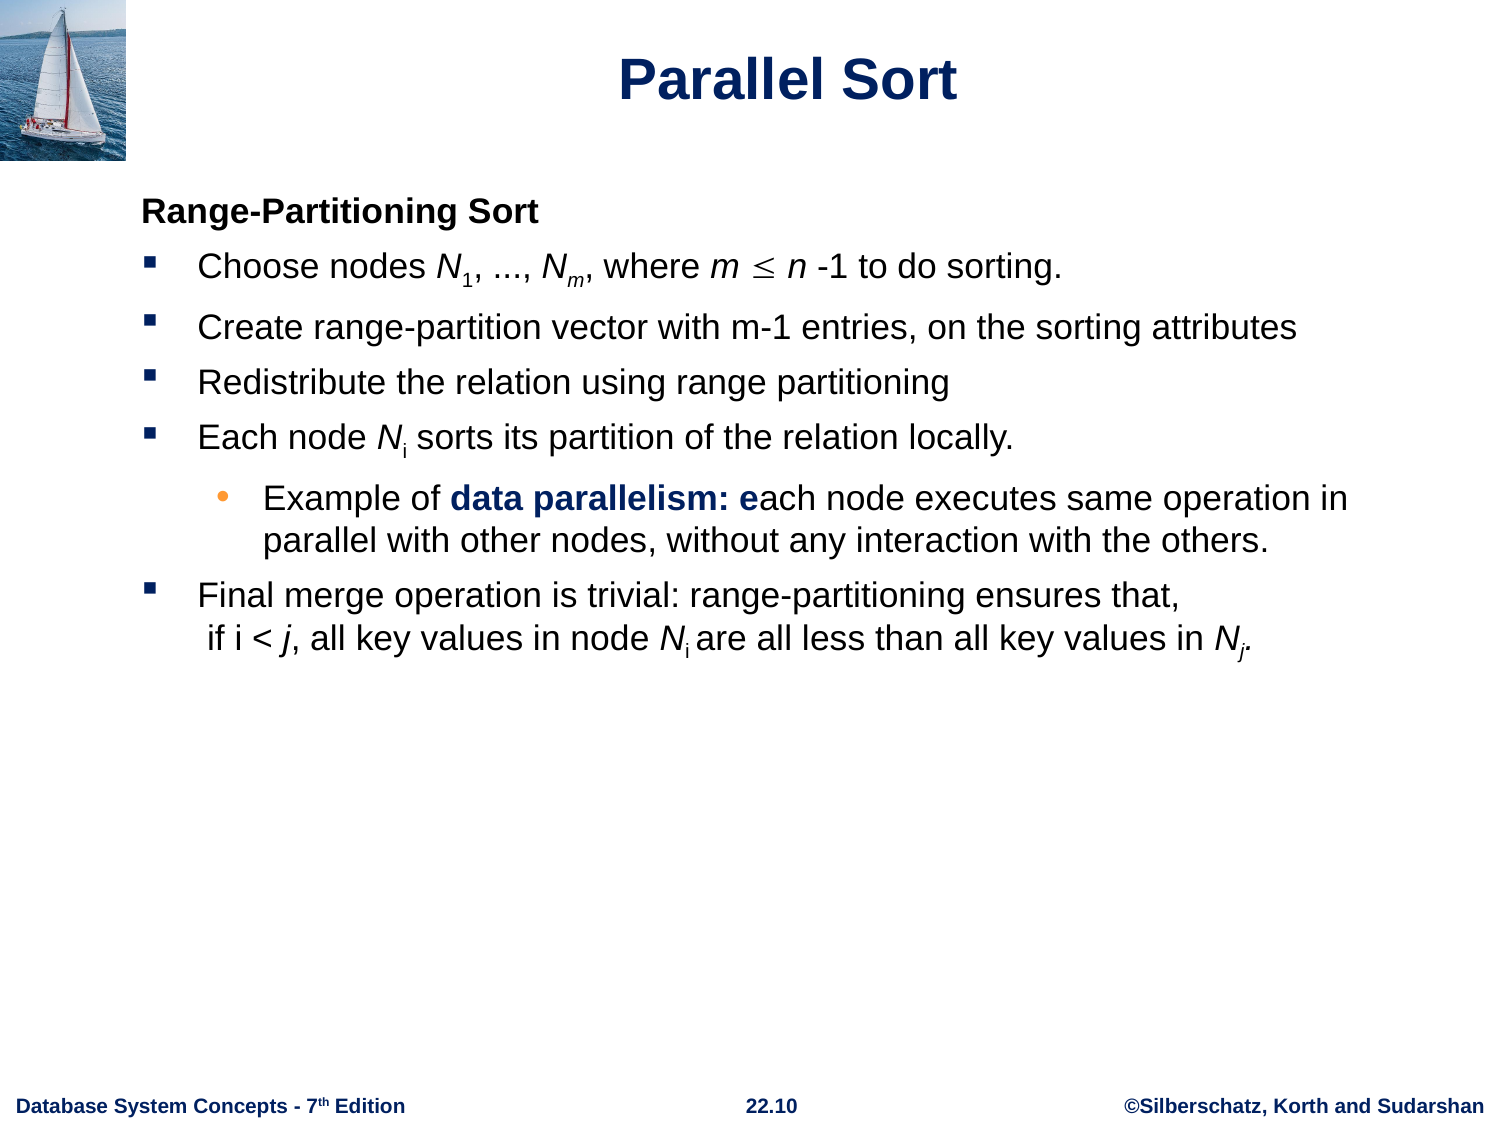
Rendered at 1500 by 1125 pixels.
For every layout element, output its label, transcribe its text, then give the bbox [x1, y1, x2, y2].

picture [0, 0, 126, 161]
title Parallel Sort [125, 18, 1452, 120]
list Range-Partitioning Sort Choose nodes N1, ..., Nm, where m  n -1 to do sorting. Create range-partition vector with m-1 entries, on the sorting attributes Redistribute the relation using range partitioning Each node Ni sorts its partition of the relation locally. Example of data parallelism: each node executes same operation in parallel with other nodes, without any interaction with the others. Final merge operation is trivial: range-partitioning ensures that, if i < j, all key values in node Ni are all less than all key values in Nj. [126, 180, 1383, 1062]
